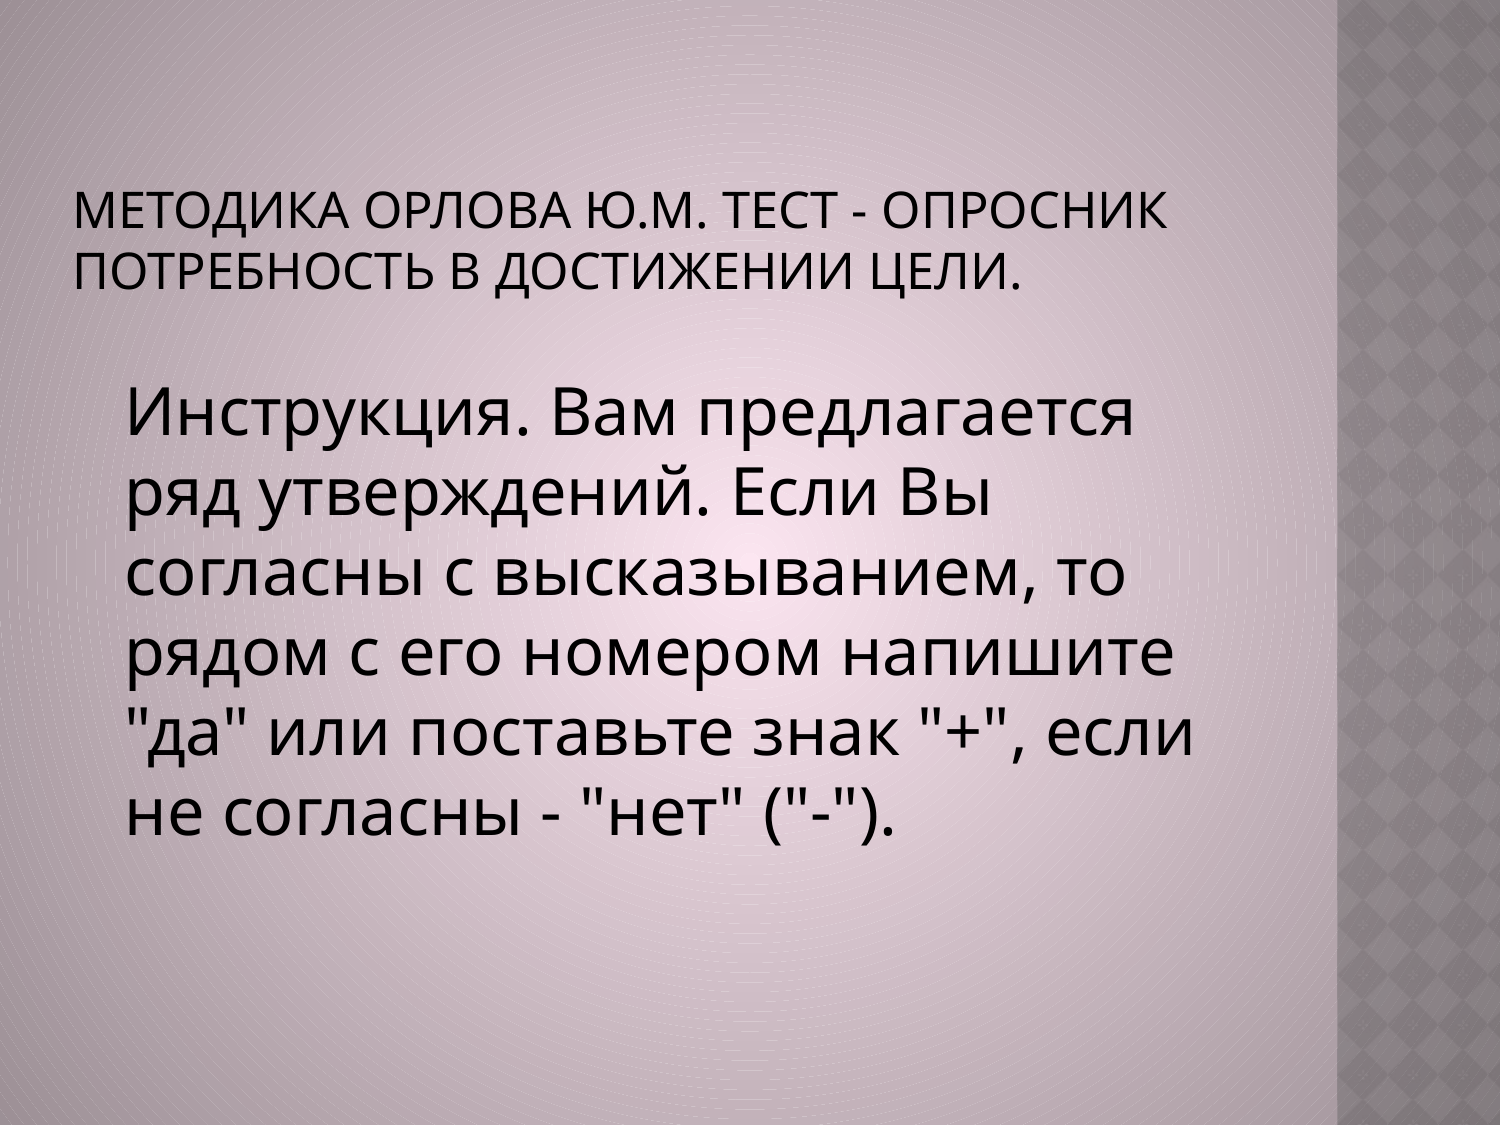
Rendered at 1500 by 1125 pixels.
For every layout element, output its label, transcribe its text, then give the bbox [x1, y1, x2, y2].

list Инструкция. Вам предлагается ряд утверждений. Если Вы согласны с высказыванием, то рядом с его номером напишите "да" или поставьте знак "+", если не согласны - "нет" ("-"). [64, 361, 1253, 1125]
title Методика Орлова Ю.М. Тест - опросник Потребность в достижении цели. [64, 172, 1253, 361]
